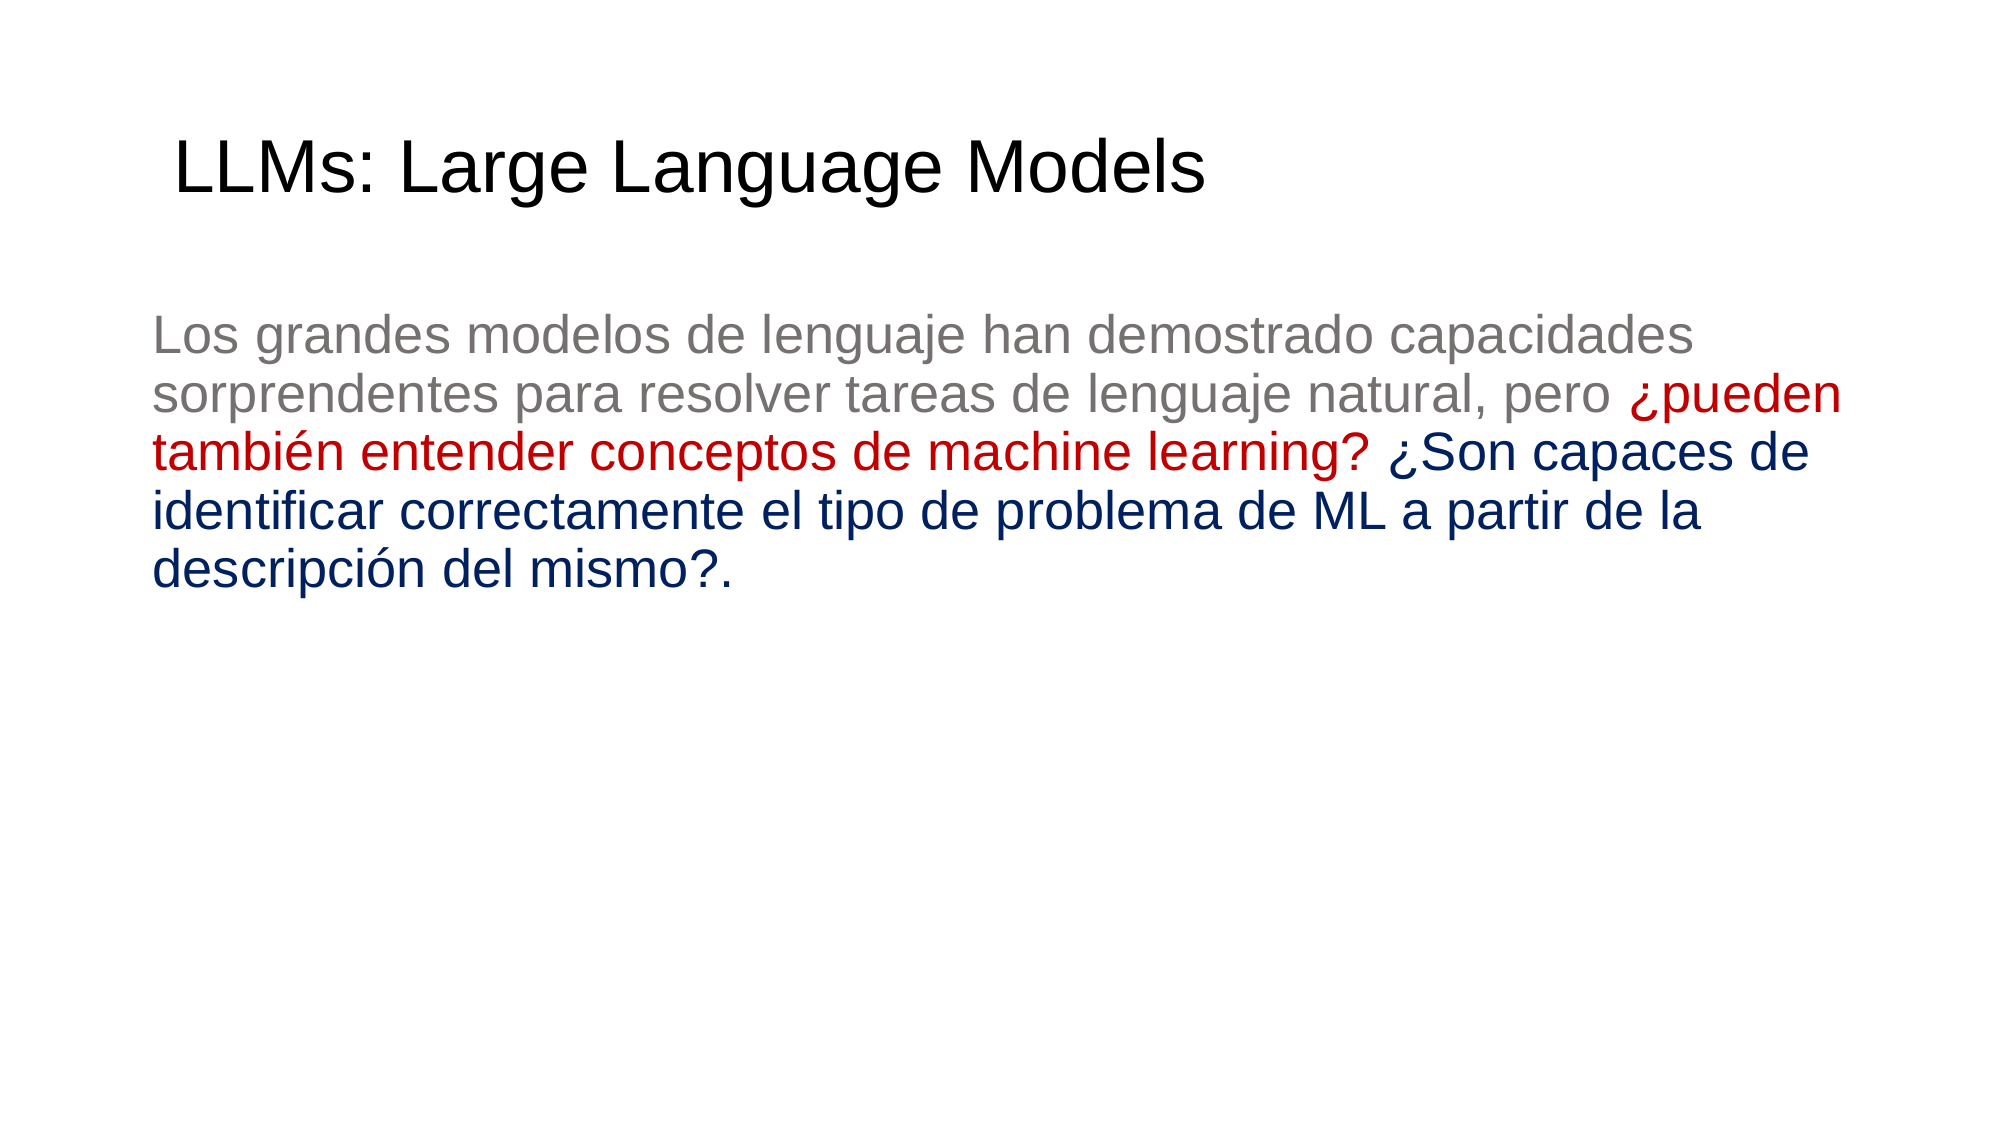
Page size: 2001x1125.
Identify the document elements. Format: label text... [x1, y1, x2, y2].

title LLMs: Large Language Models [137, 59, 1863, 278]
list Los grandes modelos de lenguaje han demostrado capacidades sorprendentes para resolver tareas de lenguaje natural, pero ¿pueden también entender conceptos de machine learning? ¿Son capaces de identificar correctamente el tipo de problema de ML a partir de la descripción del mismo?. [137, 299, 1863, 653]
